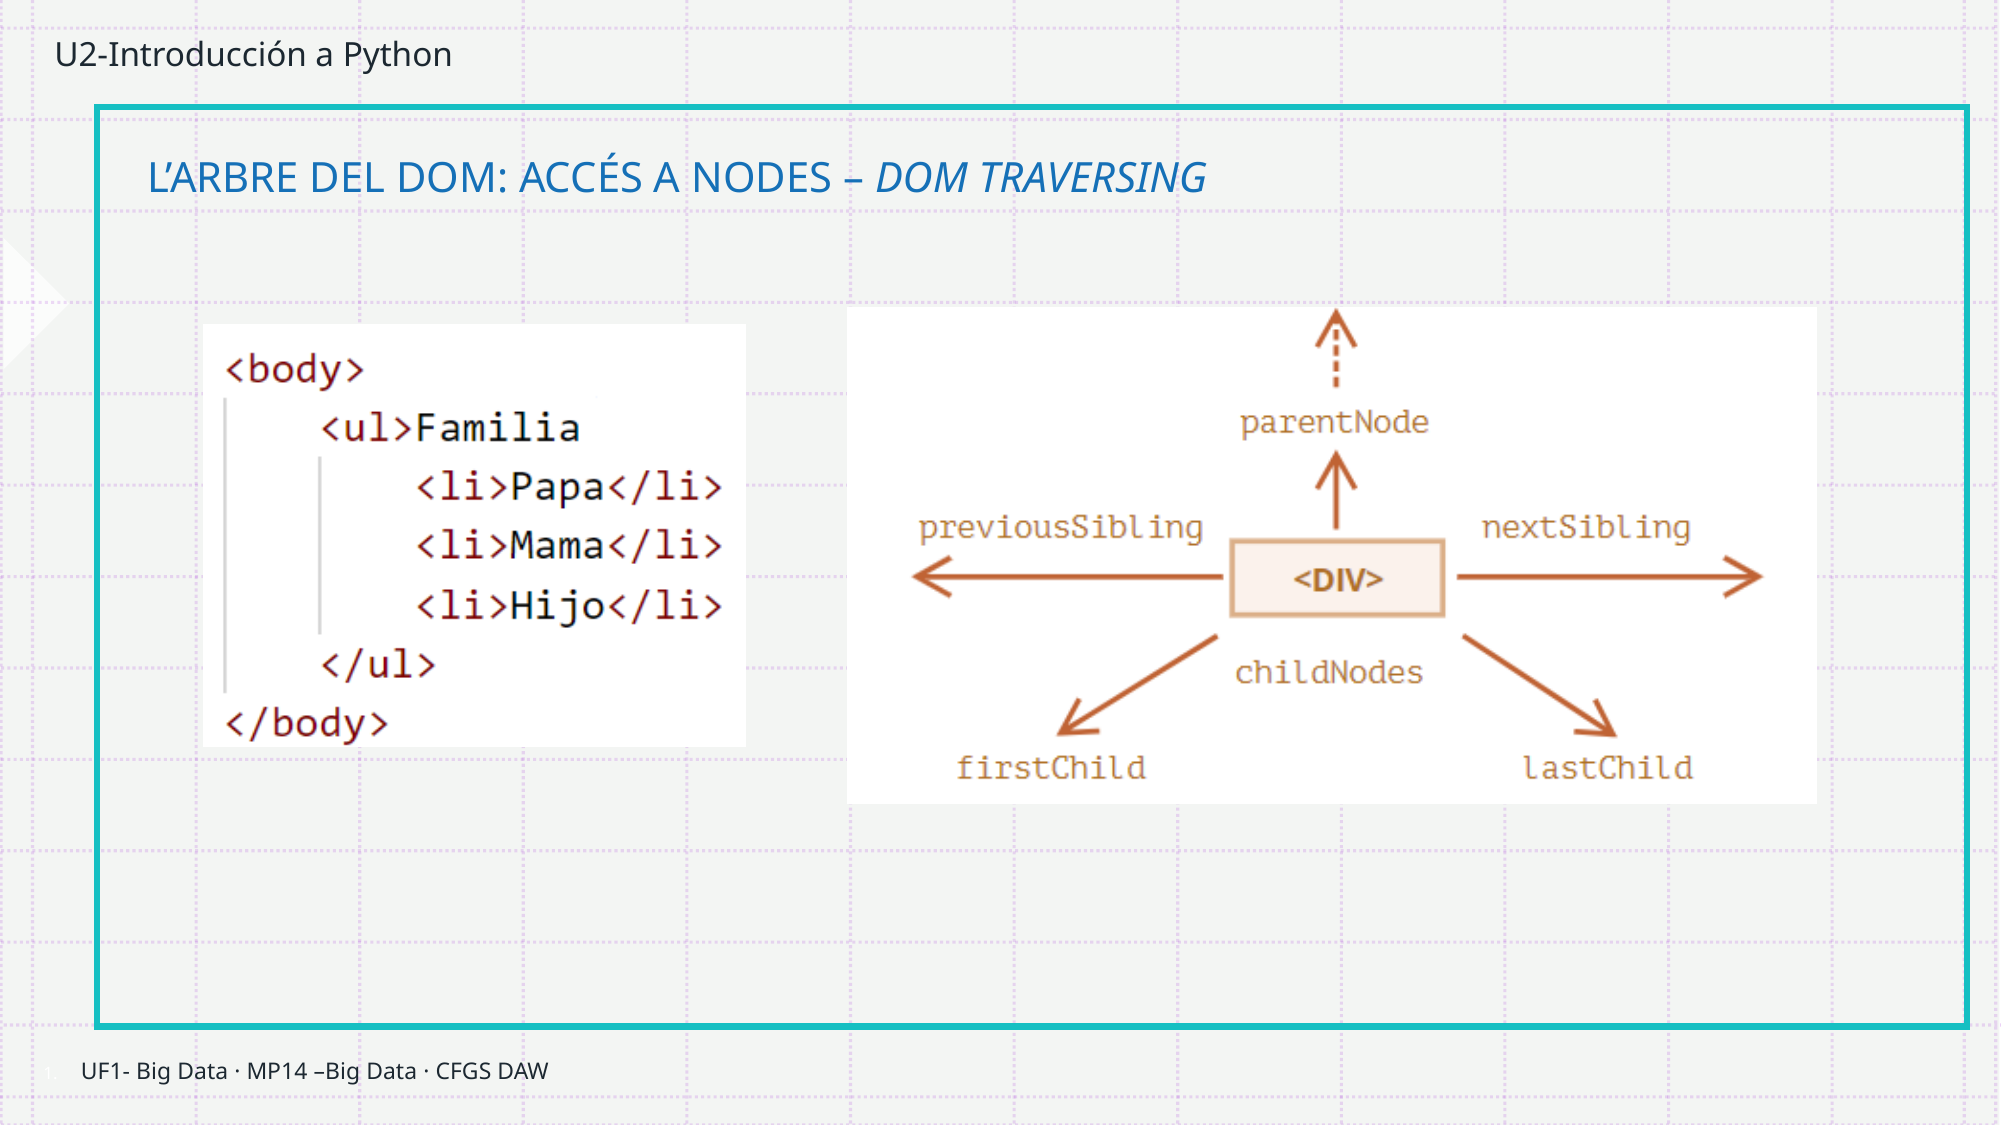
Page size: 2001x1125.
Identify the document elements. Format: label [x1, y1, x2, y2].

picture [847, 307, 1816, 805]
text_box [0, 0, 2000, 1125]
picture [203, 324, 746, 747]
